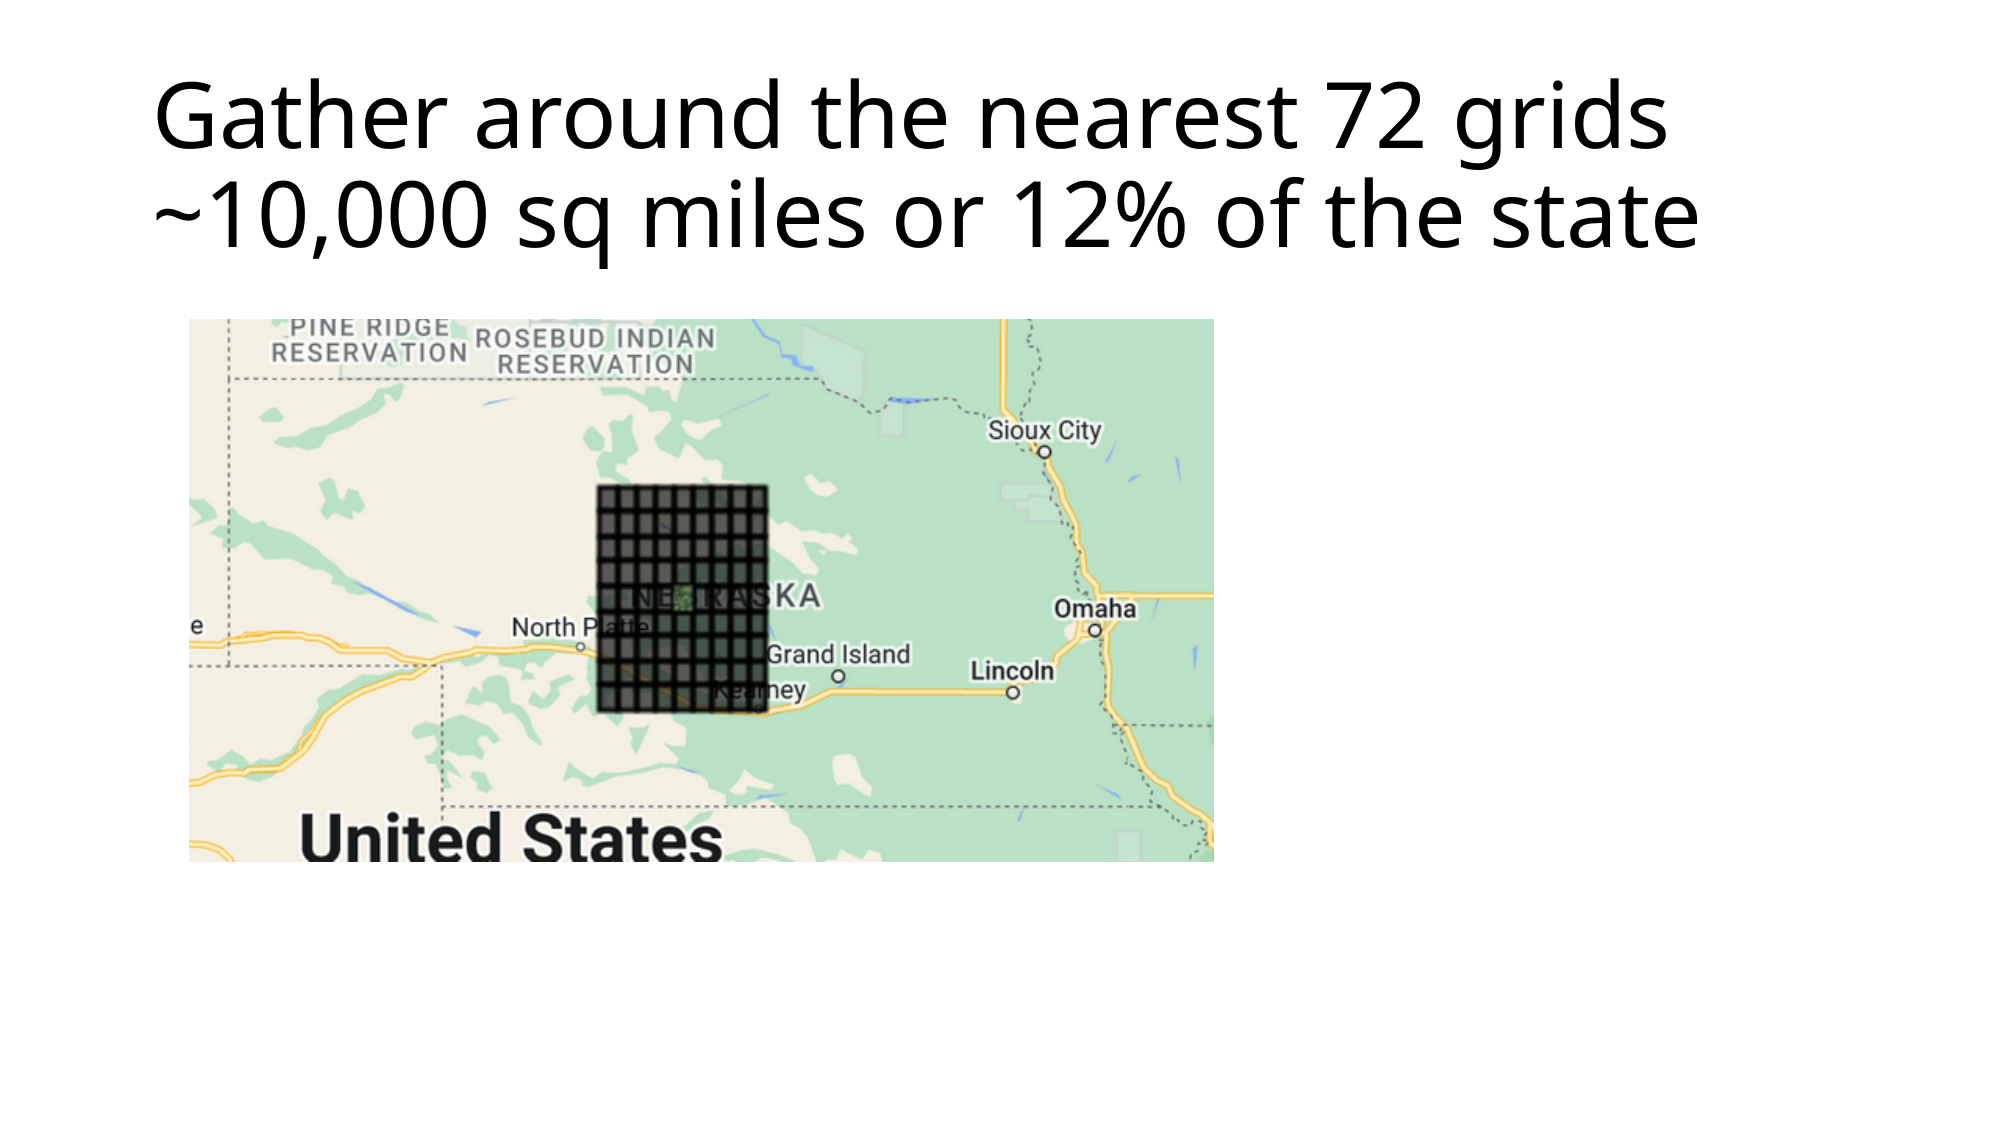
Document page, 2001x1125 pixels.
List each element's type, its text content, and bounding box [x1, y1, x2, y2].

title Gather around the nearest 72 grids ~10,000 sq miles or 12% of the state [137, 59, 1863, 278]
picture [188, 319, 1215, 863]
